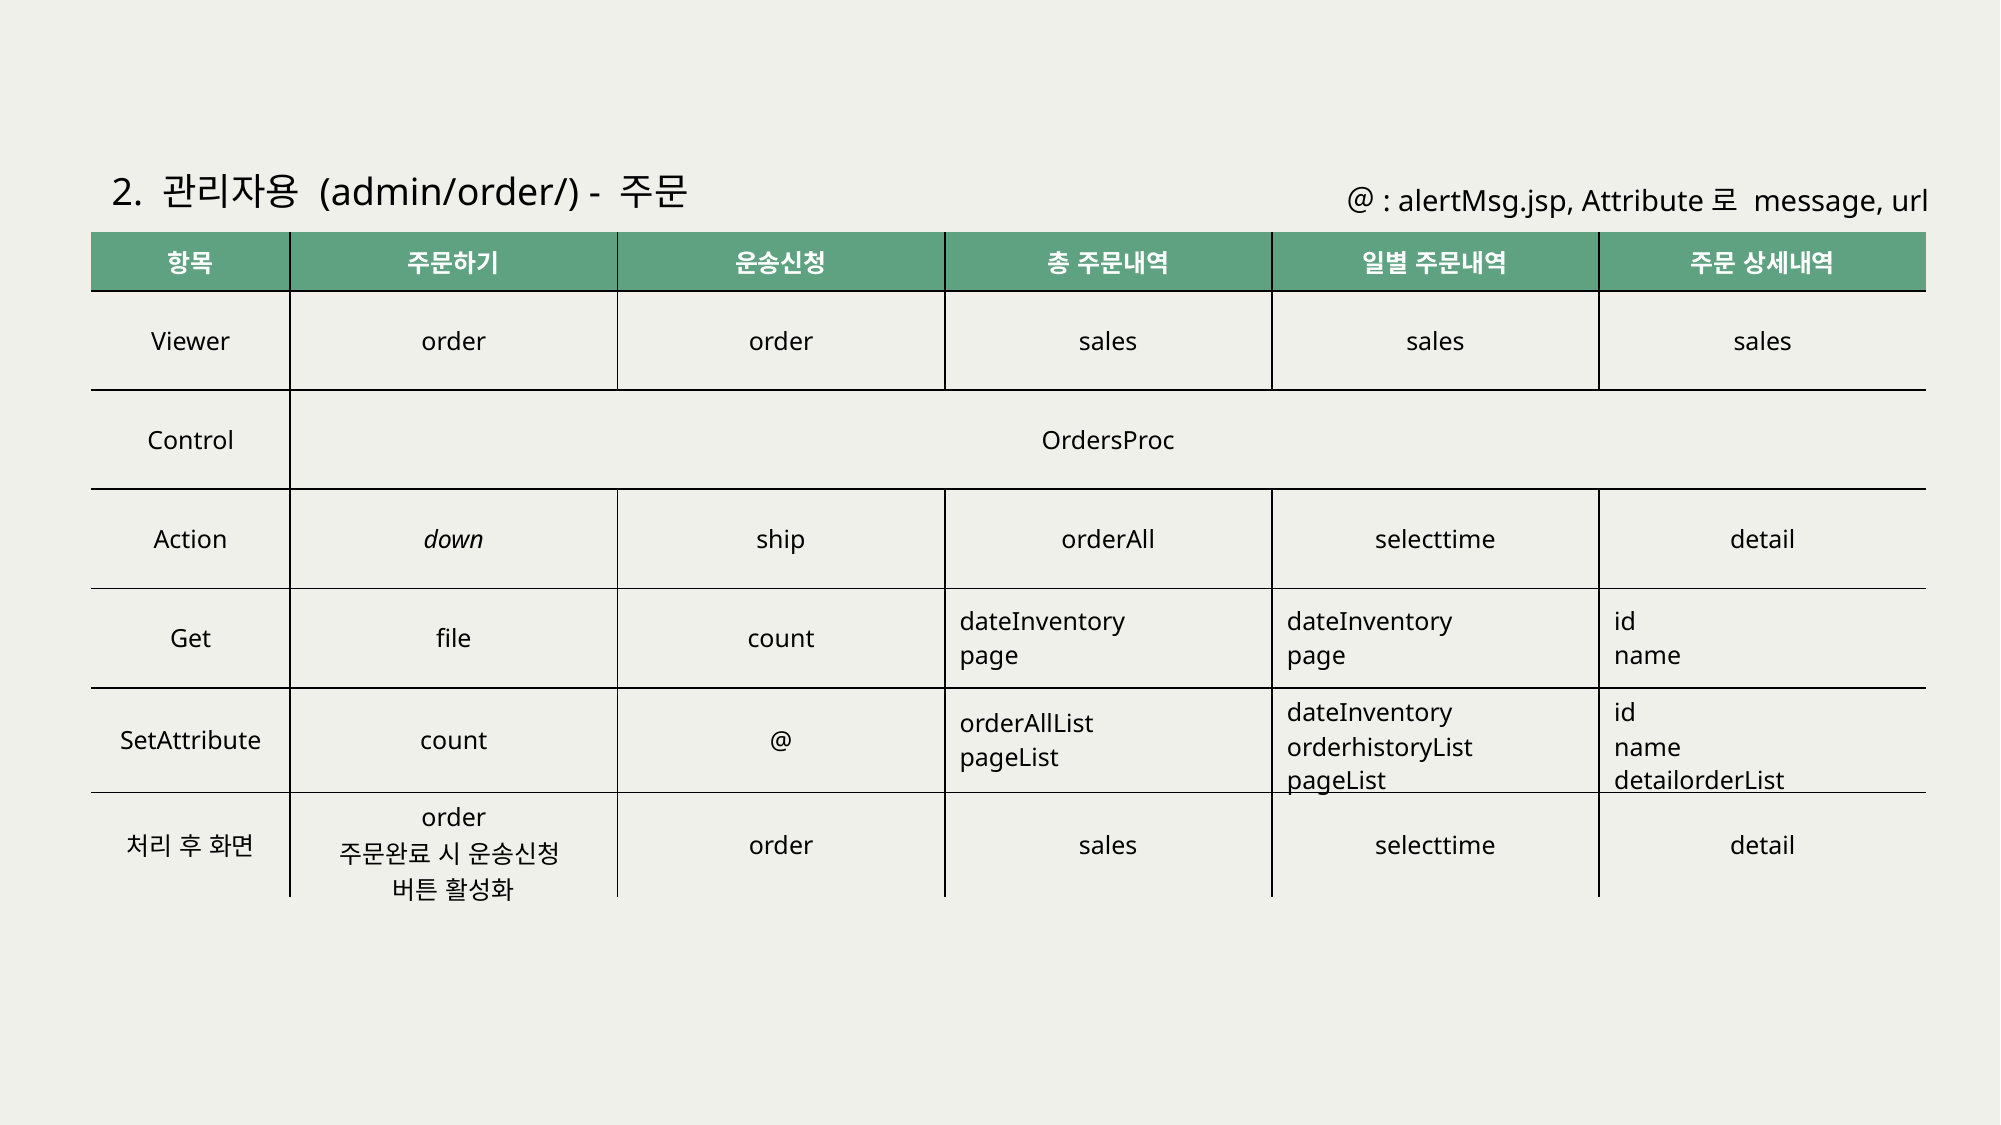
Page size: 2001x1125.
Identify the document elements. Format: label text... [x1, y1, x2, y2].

table_header 총 주문내역 [946, 232, 1271, 290]
table_header 주문 상세내역 [1600, 232, 1926, 290]
table_cell order [291, 292, 617, 389]
text_box ＠: alertMsg.jsp, Attribute로 message, url [1331, 174, 1944, 225]
table_header 항목 [91, 232, 289, 290]
table_cell dateInventory orderhistoryList pageList [1273, 689, 1598, 792]
table_cell 처리 후 화면 [91, 793, 289, 897]
table_header 운송신청 [618, 232, 944, 290]
table_cell detail [1600, 490, 1926, 588]
table_cell orderAllList pageList [946, 689, 1271, 792]
table_cell down [291, 490, 617, 588]
table_cell dateInventory page [946, 589, 1271, 687]
table_cell sales [1600, 292, 1926, 389]
table_cell @ [618, 689, 944, 792]
table_cell ship [618, 490, 944, 588]
table_cell selecttime [1273, 490, 1598, 588]
table_header 주문하기 [291, 232, 617, 290]
table_cell orderAll [946, 490, 1271, 588]
table_cell count [291, 689, 617, 792]
table_cell id name [1600, 589, 1926, 687]
table_cell Action [91, 490, 289, 588]
table_cell order 주문완료 시 운송신청 버튼 활성화 [291, 793, 617, 897]
table_cell order [618, 292, 944, 389]
table_cell dateInventory page [1273, 589, 1598, 687]
table_cell sales [946, 292, 1271, 389]
table_cell SetAttribute [91, 689, 289, 792]
table_cell OrdersProc [291, 391, 1926, 488]
table_cell Control [91, 391, 289, 488]
table_cell Get [91, 589, 289, 687]
text_box 2. 관리자용 (admin/order/) - 주문 [96, 160, 1468, 221]
table_cell file [291, 589, 617, 687]
table_cell count [618, 589, 944, 687]
table_cell selecttime [1273, 793, 1598, 897]
table_cell order [618, 793, 944, 897]
table_header 일별 주문내역 [1273, 232, 1598, 290]
table_cell sales [946, 793, 1271, 897]
table_cell detail [1600, 793, 1926, 897]
table_cell Viewer [91, 292, 289, 389]
table_cell sales [1273, 292, 1598, 389]
table_cell id name detailorderList [1600, 689, 1926, 792]
